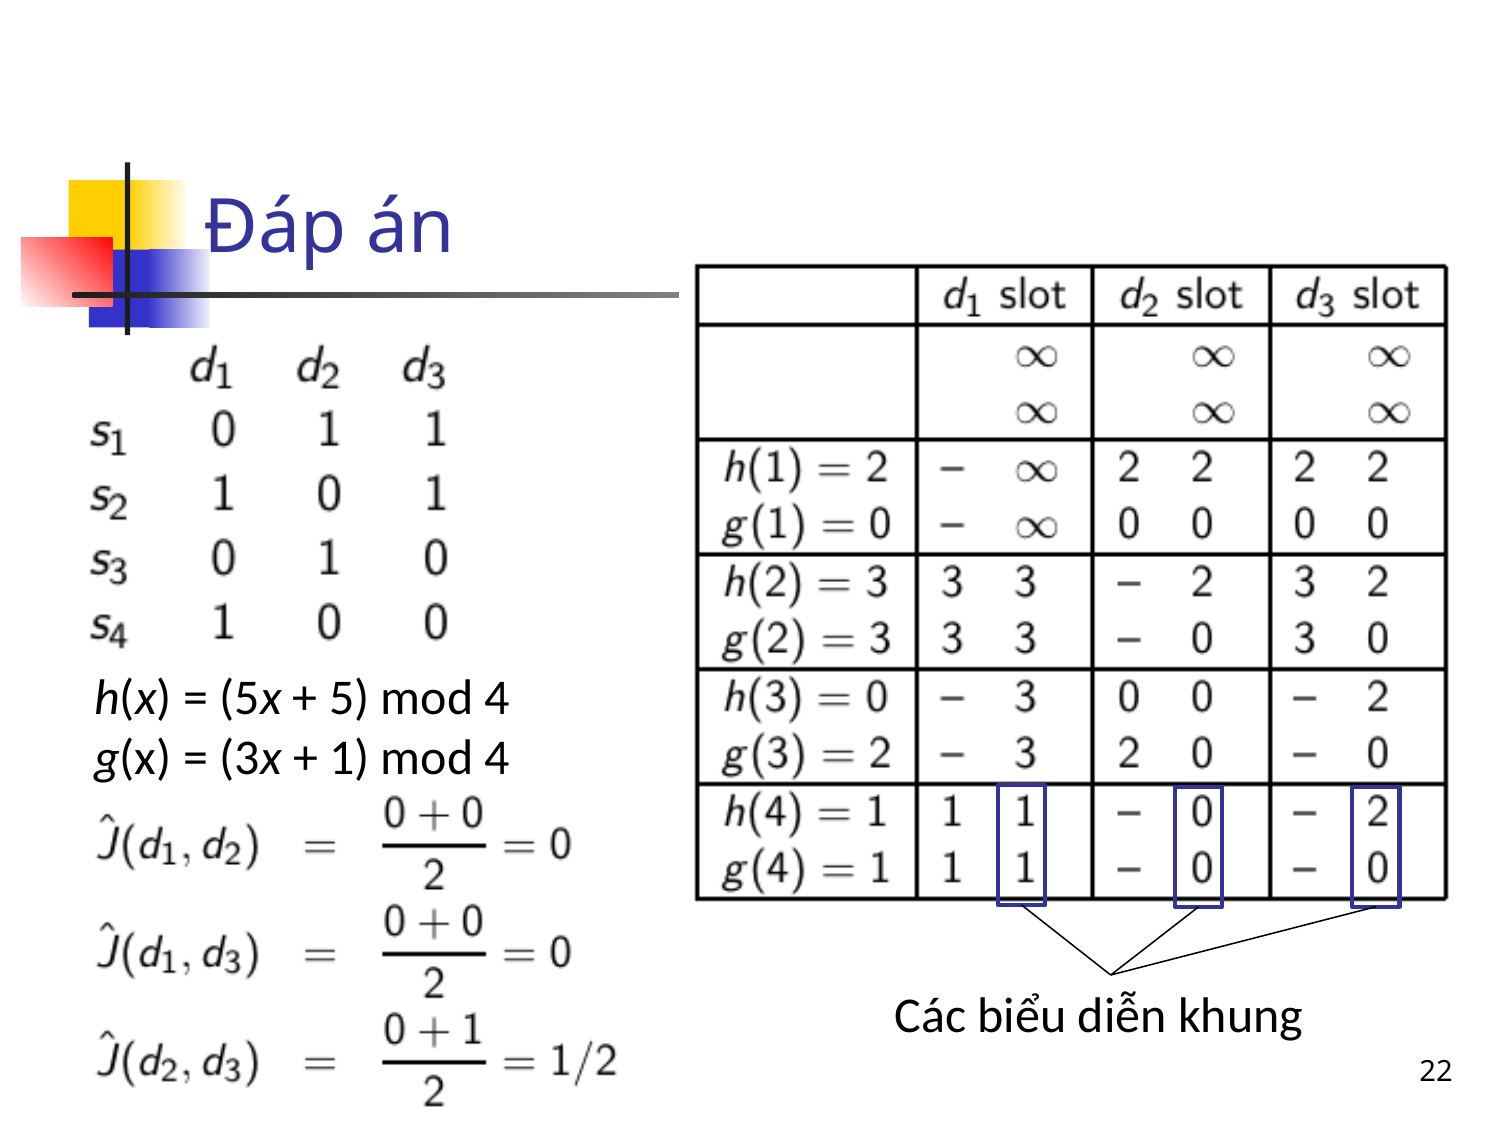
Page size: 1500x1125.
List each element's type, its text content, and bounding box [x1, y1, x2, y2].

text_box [1110, 906, 1376, 975]
text_box Các biểu diễn khung [879, 975, 1342, 1074]
picture [679, 246, 1459, 915]
picture [81, 790, 636, 1115]
picture [81, 339, 457, 656]
text_box h(x) = (5x + 5) mod 4 g(x) = (3x + 1) mod 4 [79, 657, 631, 793]
slide_number 22 [1155, 1024, 1468, 1100]
title Đáp án [188, 35, 1468, 275]
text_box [1021, 904, 1111, 975]
